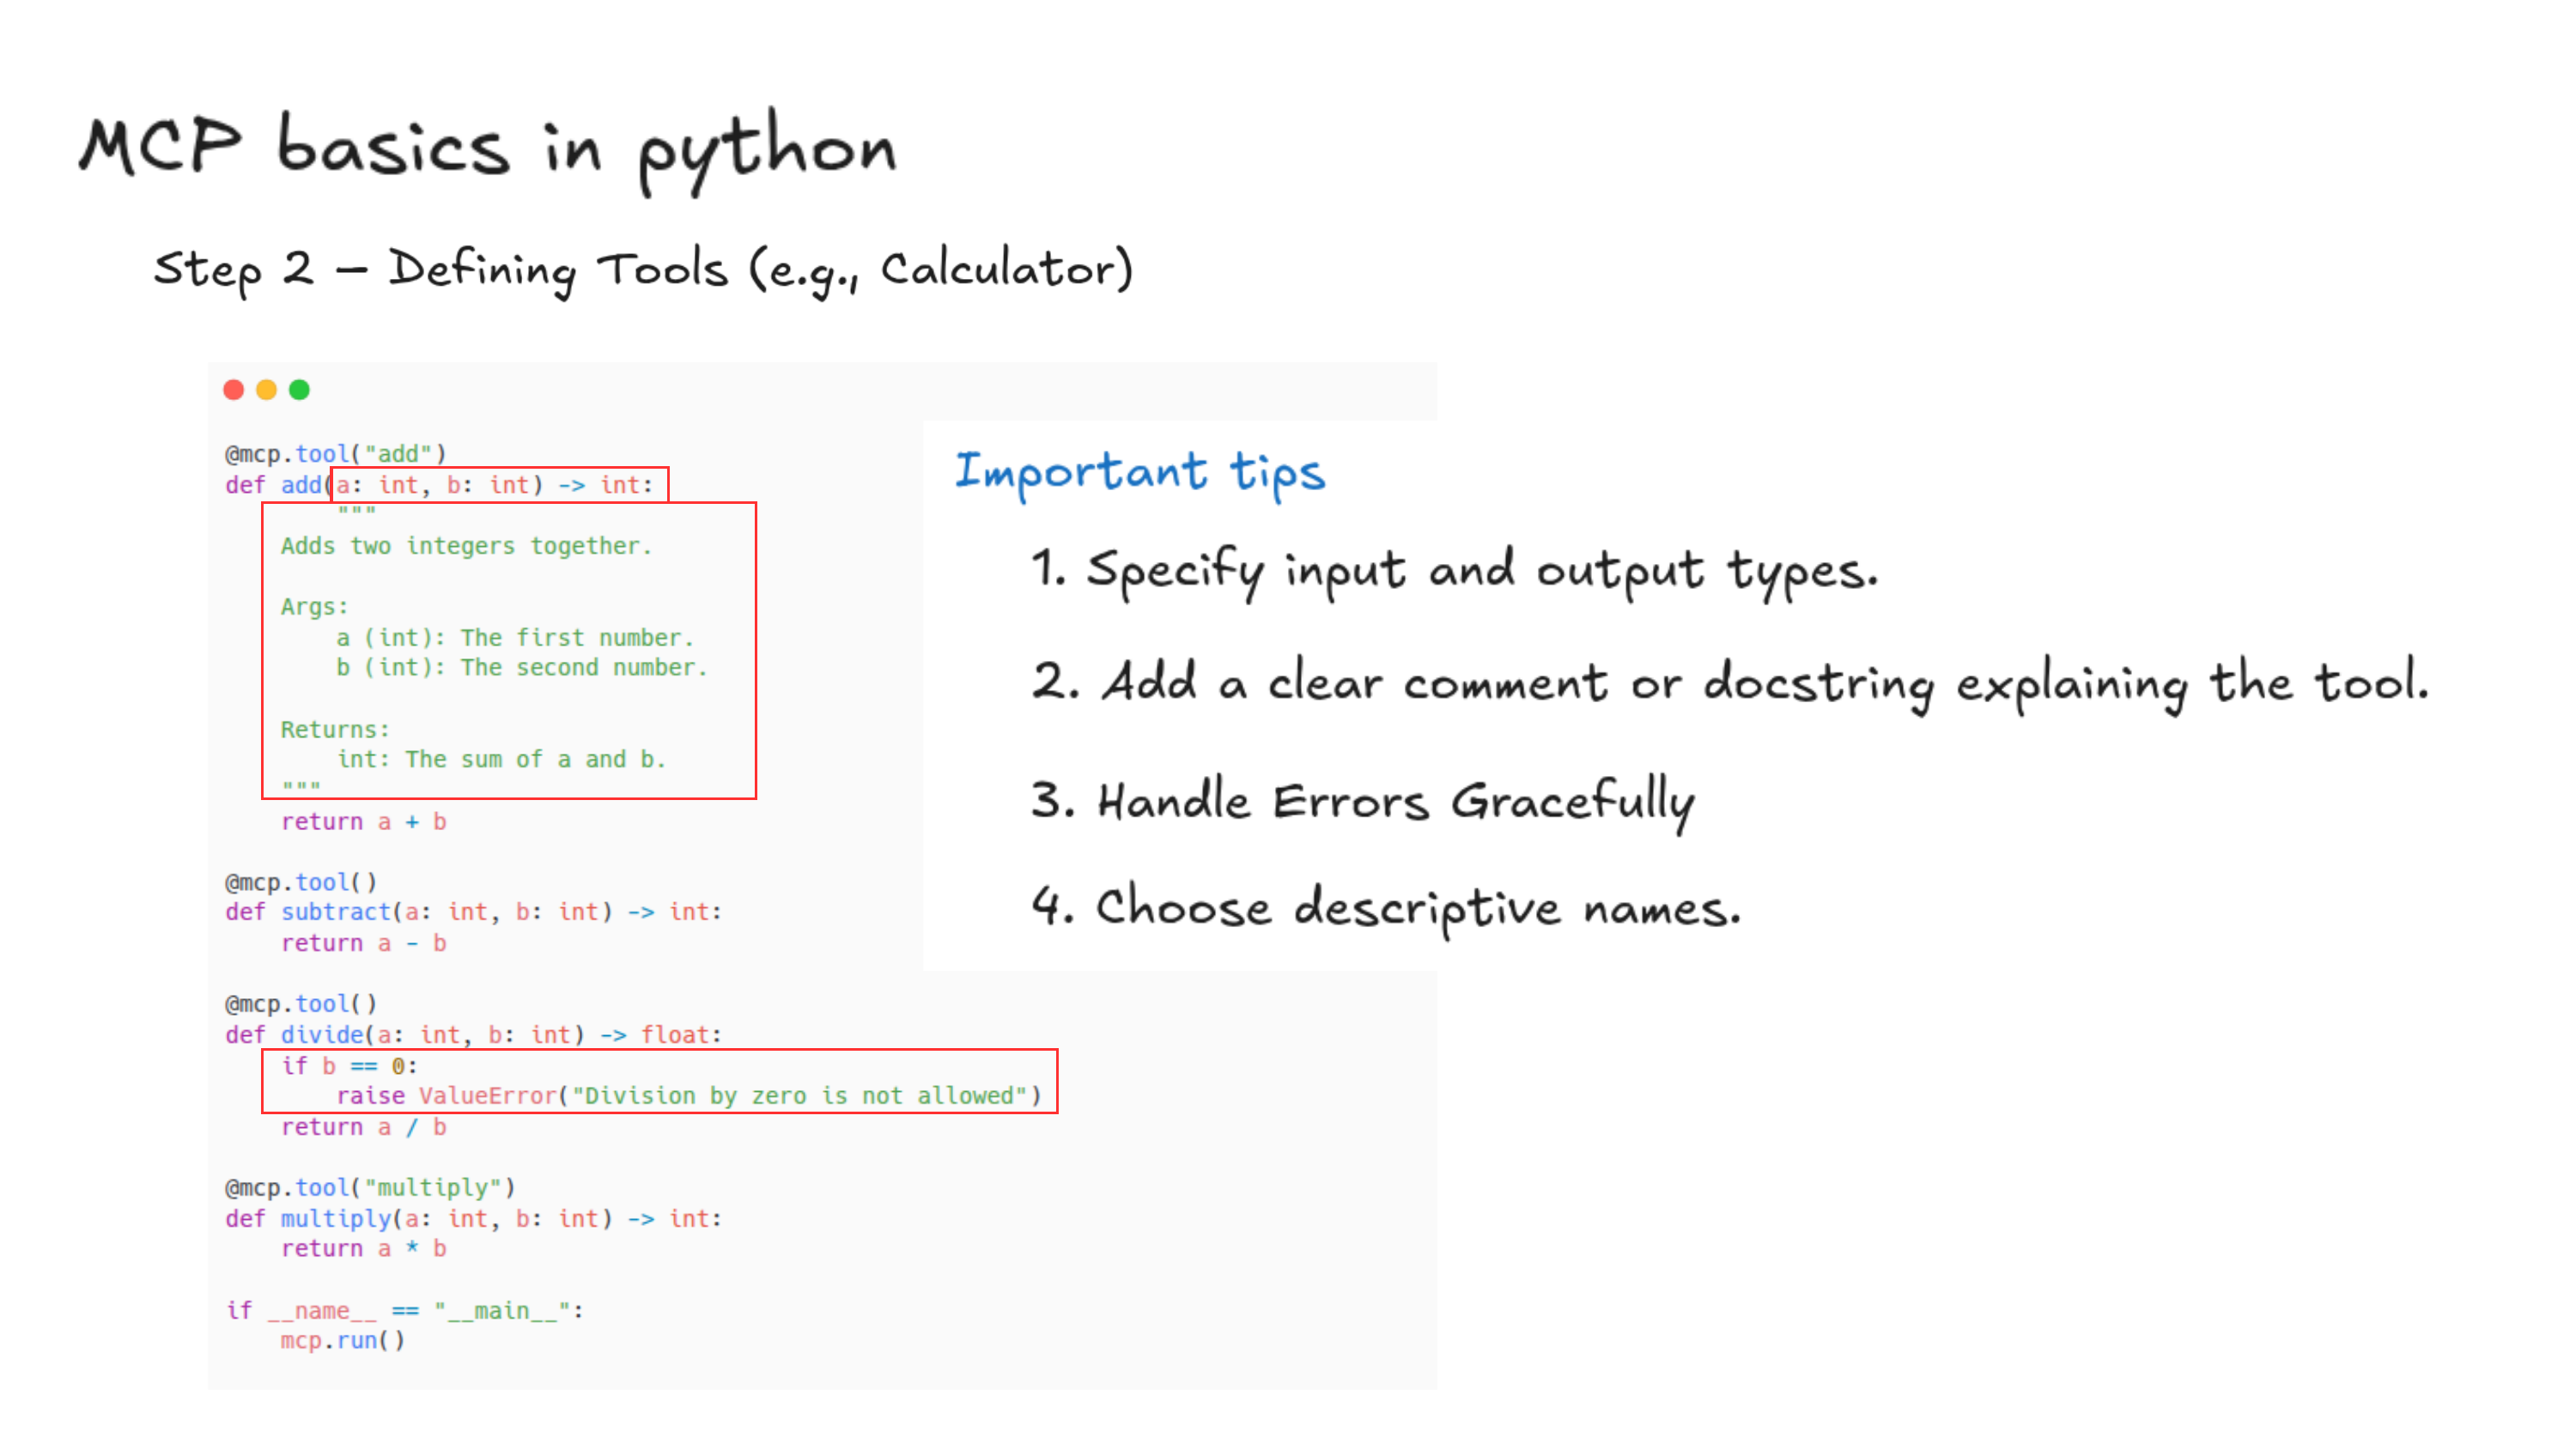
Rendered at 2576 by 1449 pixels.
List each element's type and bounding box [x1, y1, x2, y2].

text_box [331, 467, 669, 500]
text_box [46, 73, 944, 217]
text_box [138, 216, 1194, 318]
text_box [208, 362, 1437, 1390]
text_box [922, 421, 2515, 971]
text_box [261, 501, 756, 799]
text_box [261, 1049, 1058, 1113]
